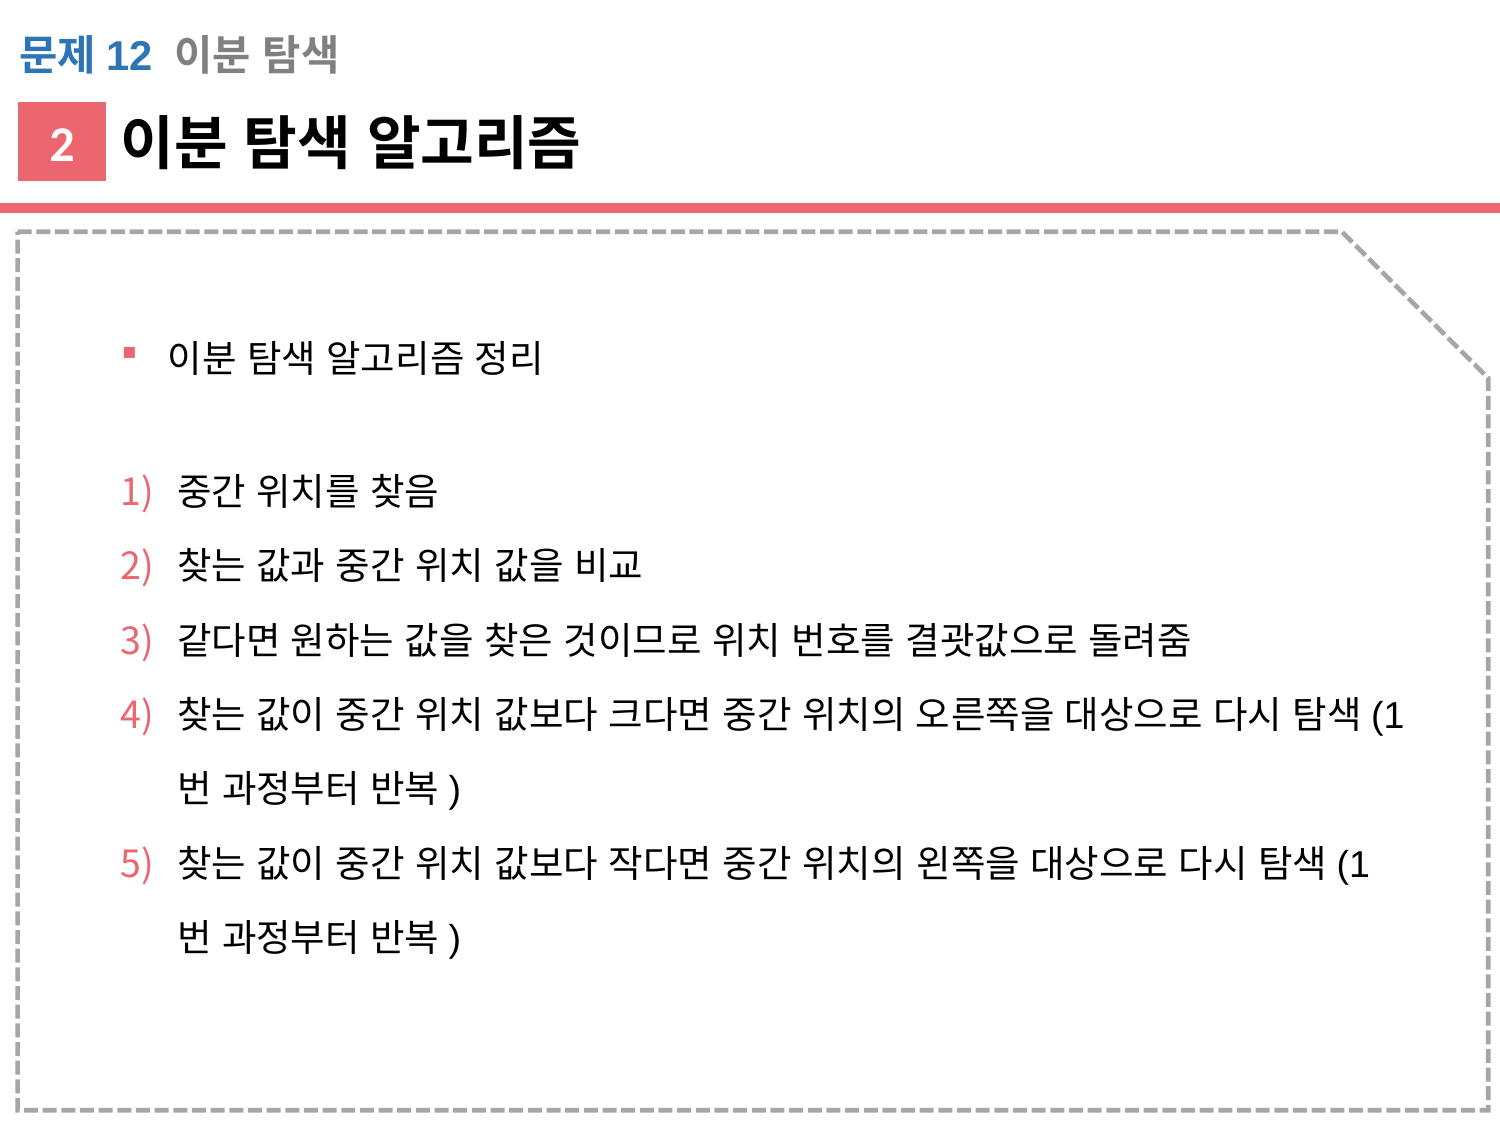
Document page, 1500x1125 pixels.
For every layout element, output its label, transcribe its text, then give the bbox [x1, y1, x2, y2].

text_box 중간 위치를 찾음 찾는 값과 중간 위치 값을 비교 같다면 원하는 값을 찾은 것이므로 위치 번호를 결괏값으로 돌려줌 찾는 값이 중간 위치 값보다 크다면 중간 위치의 오른쪽을 대상으로 다시 탐색(1번 과정부터 반복) 찾는 값이 중간 위치 값보다 작다면 중간 위치의 왼쪽을 대상으로 다시 탐색(1번 과정부터 반복) [106, 431, 1422, 967]
text_box 이분 탐색 알고리즘 정리 [106, 298, 1422, 388]
text_box 이분 탐색 알고리즘 [106, 98, 1489, 184]
text_box [16, 230, 1490, 1112]
text_box 문제12 이분 탐색 [4, 21, 1422, 86]
text_box 2 [17, 101, 106, 182]
